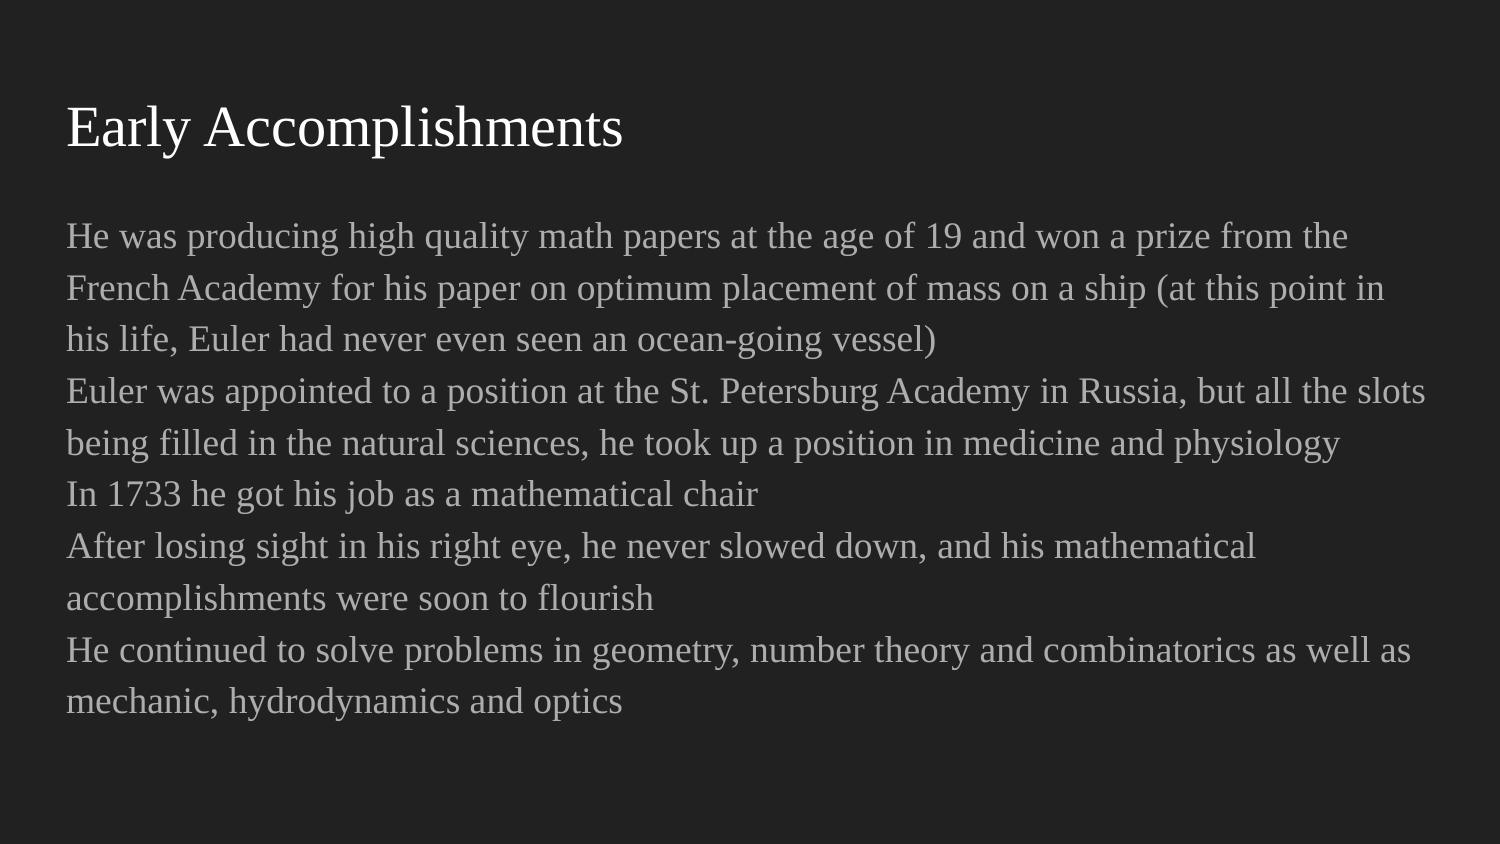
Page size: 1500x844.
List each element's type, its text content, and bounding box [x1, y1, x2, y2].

list He was producing high quality math papers at the age of 19 and won a prize from the French Academy for his paper on optimum placement of mass on a ship (at this point in his life, Euler had never even seen an ocean-going vessel) Euler was appointed to a position at the St. Petersburg Academy in Russia, but all the slots being filled in the natural sciences, he took up a position in medicine and physiology In 1733 he got his job as a mathematical chair After losing sight in his right eye, he never slowed down, and his mathematical accomplishments were soon to flourish He continued to solve problems in geometry, number theory and combinatorics as well as mechanic, hydrodynamics and optics [51, 189, 1449, 750]
title Early Accomplishments [51, 72, 1449, 167]
